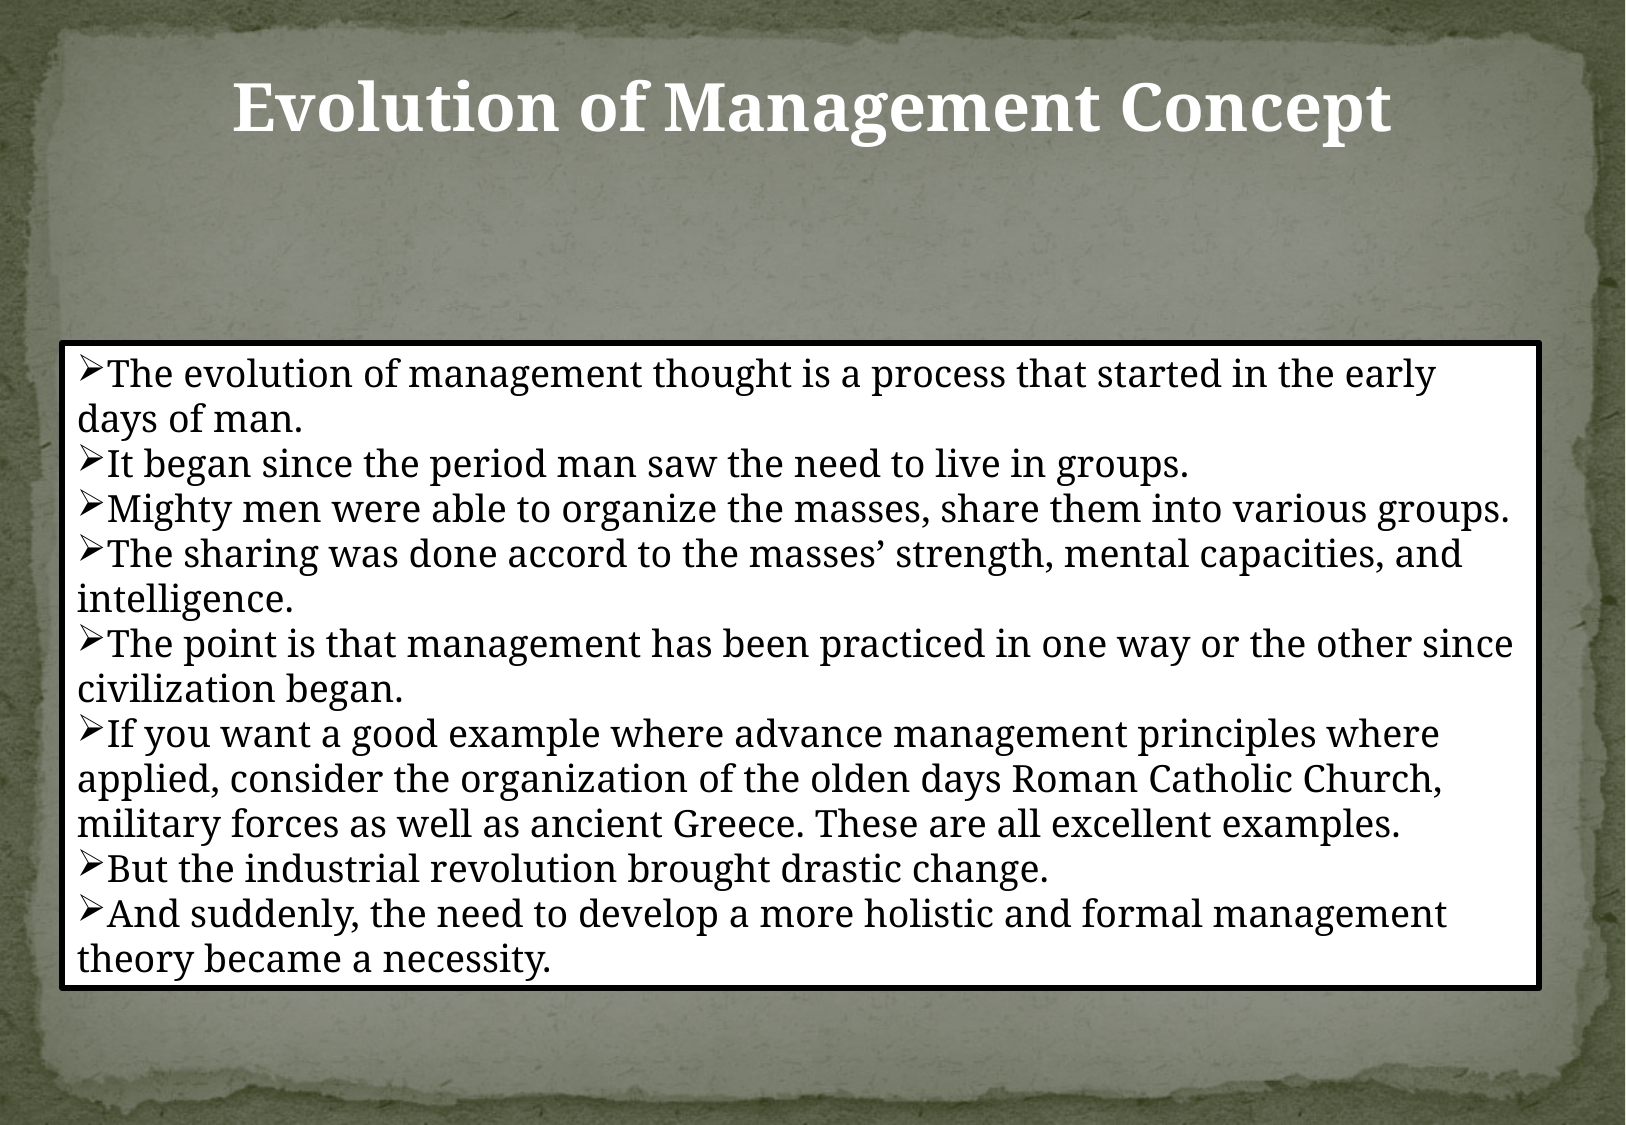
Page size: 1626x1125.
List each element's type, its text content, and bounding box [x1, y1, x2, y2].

text_box Evolution of Management Concept [87, 57, 1538, 153]
text_box The evolution of management thought is a process that started in the early days of man. It began since the period man saw the need to live in groups. Mighty men were able to organize the masses, share them into various groups. The sharing was done accord to the masses’ strength, mental capacities, and intelligence. The point is that management has been practiced in one way or the other since civilization began. If you want a good example where advance management principles where applied, consider the organization of the olden days Roman Catholic Church, military forces as well as ancient Greece. These are all excellent examples. But the industrial revolution brought drastic change. And suddenly, the need to develop a more holistic and formal management theory became a necessity. [59, 340, 1542, 991]
